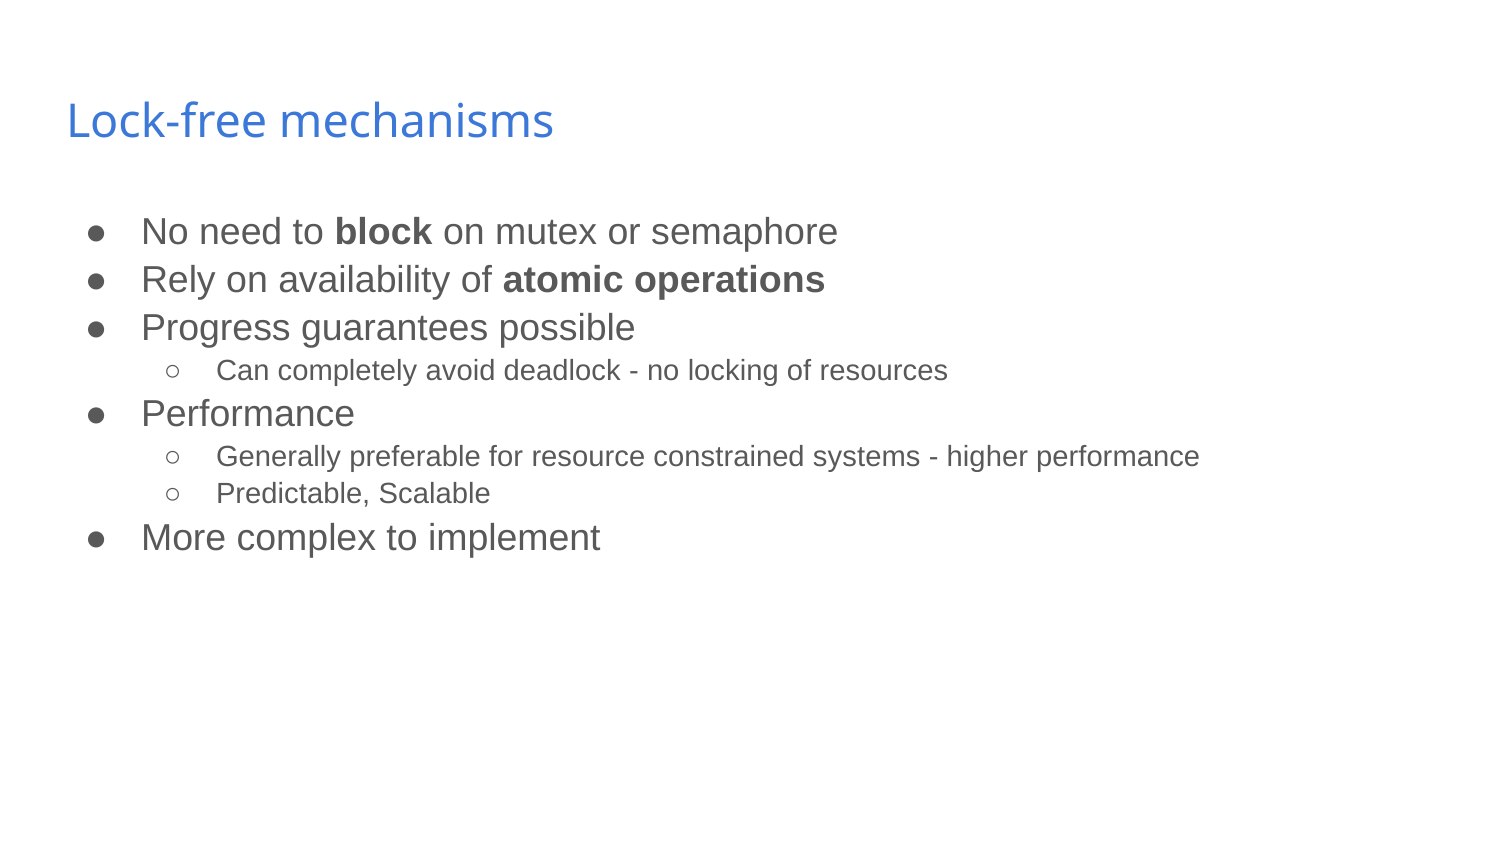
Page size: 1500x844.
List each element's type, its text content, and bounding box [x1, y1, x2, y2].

list No need to block on mutex or semaphore Rely on availability of atomic operations Progress guarantees possible Can completely avoid deadlock - no locking of resources Performance Generally preferable for resource constrained systems - higher performance Predictable, Scalable More complex to implement [51, 189, 1449, 750]
title Lock-free mechanisms [51, 72, 1449, 167]
